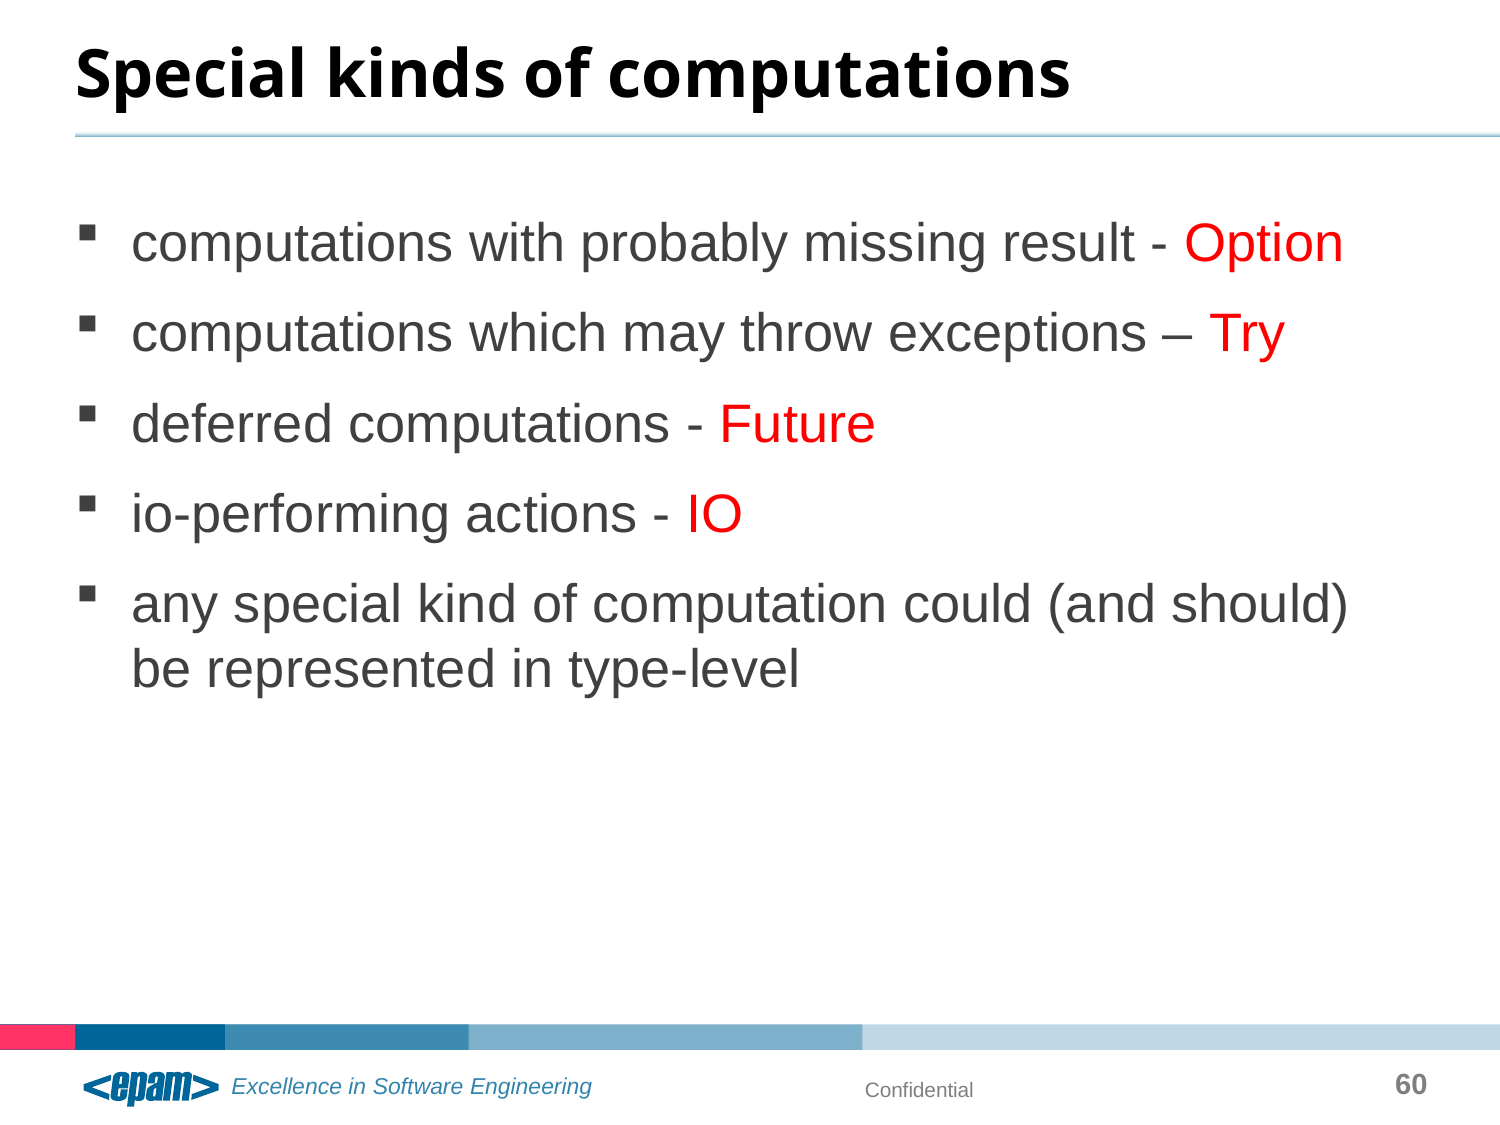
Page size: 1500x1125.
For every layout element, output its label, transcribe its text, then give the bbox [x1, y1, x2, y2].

footer Confidential [849, 1069, 1348, 1125]
title Special kinds of computations [75, 45, 1500, 137]
list computations with probably missing result - Option computations which may throw exceptions – Try deferred computations - Future io-performing actions - IO any special kind of computation could (and should) be represented in type-level [60, 200, 1440, 1000]
slide_number 60 [1348, 1065, 1428, 1125]
